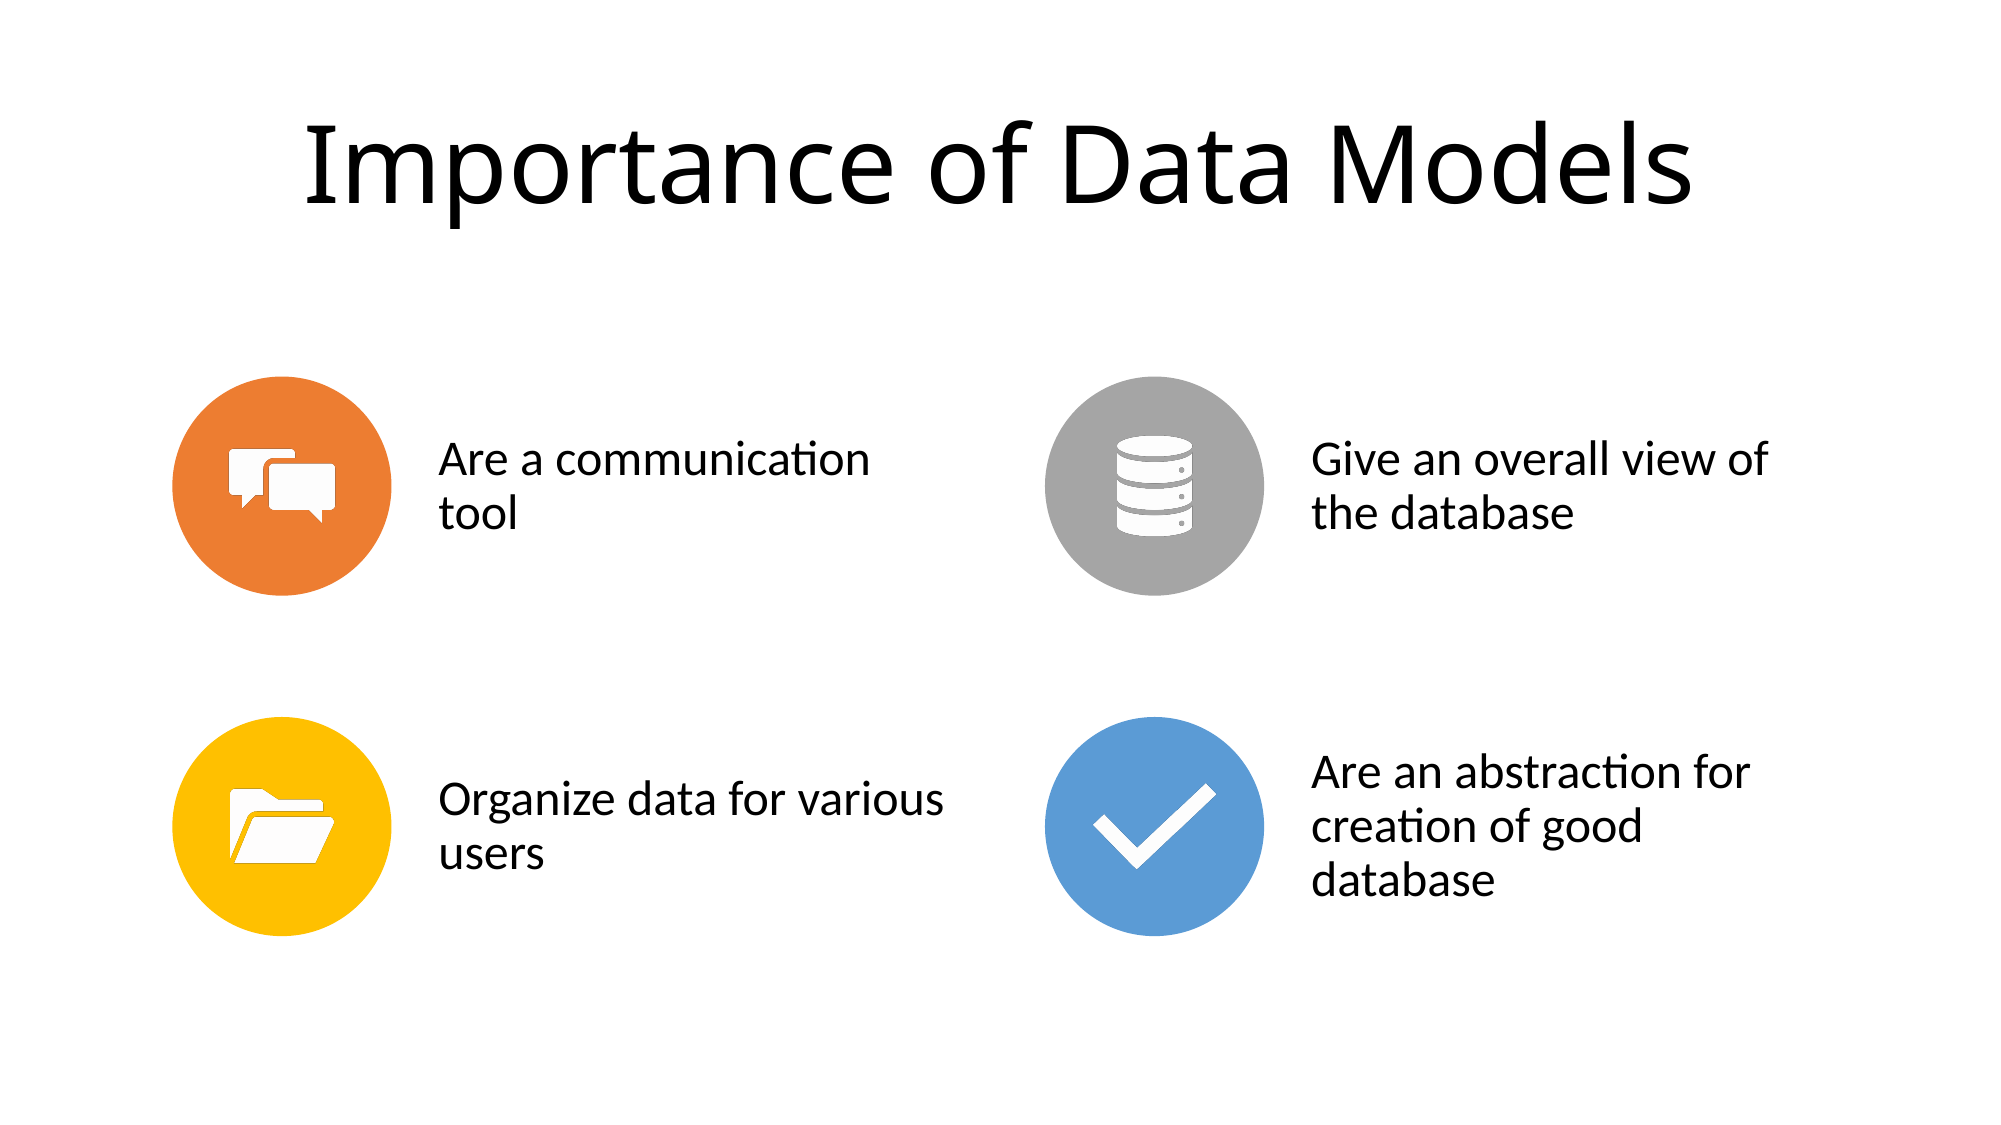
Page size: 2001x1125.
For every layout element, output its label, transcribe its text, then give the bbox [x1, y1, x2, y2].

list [137, 299, 1863, 1014]
title Importance of Data Models [137, 59, 1863, 278]
